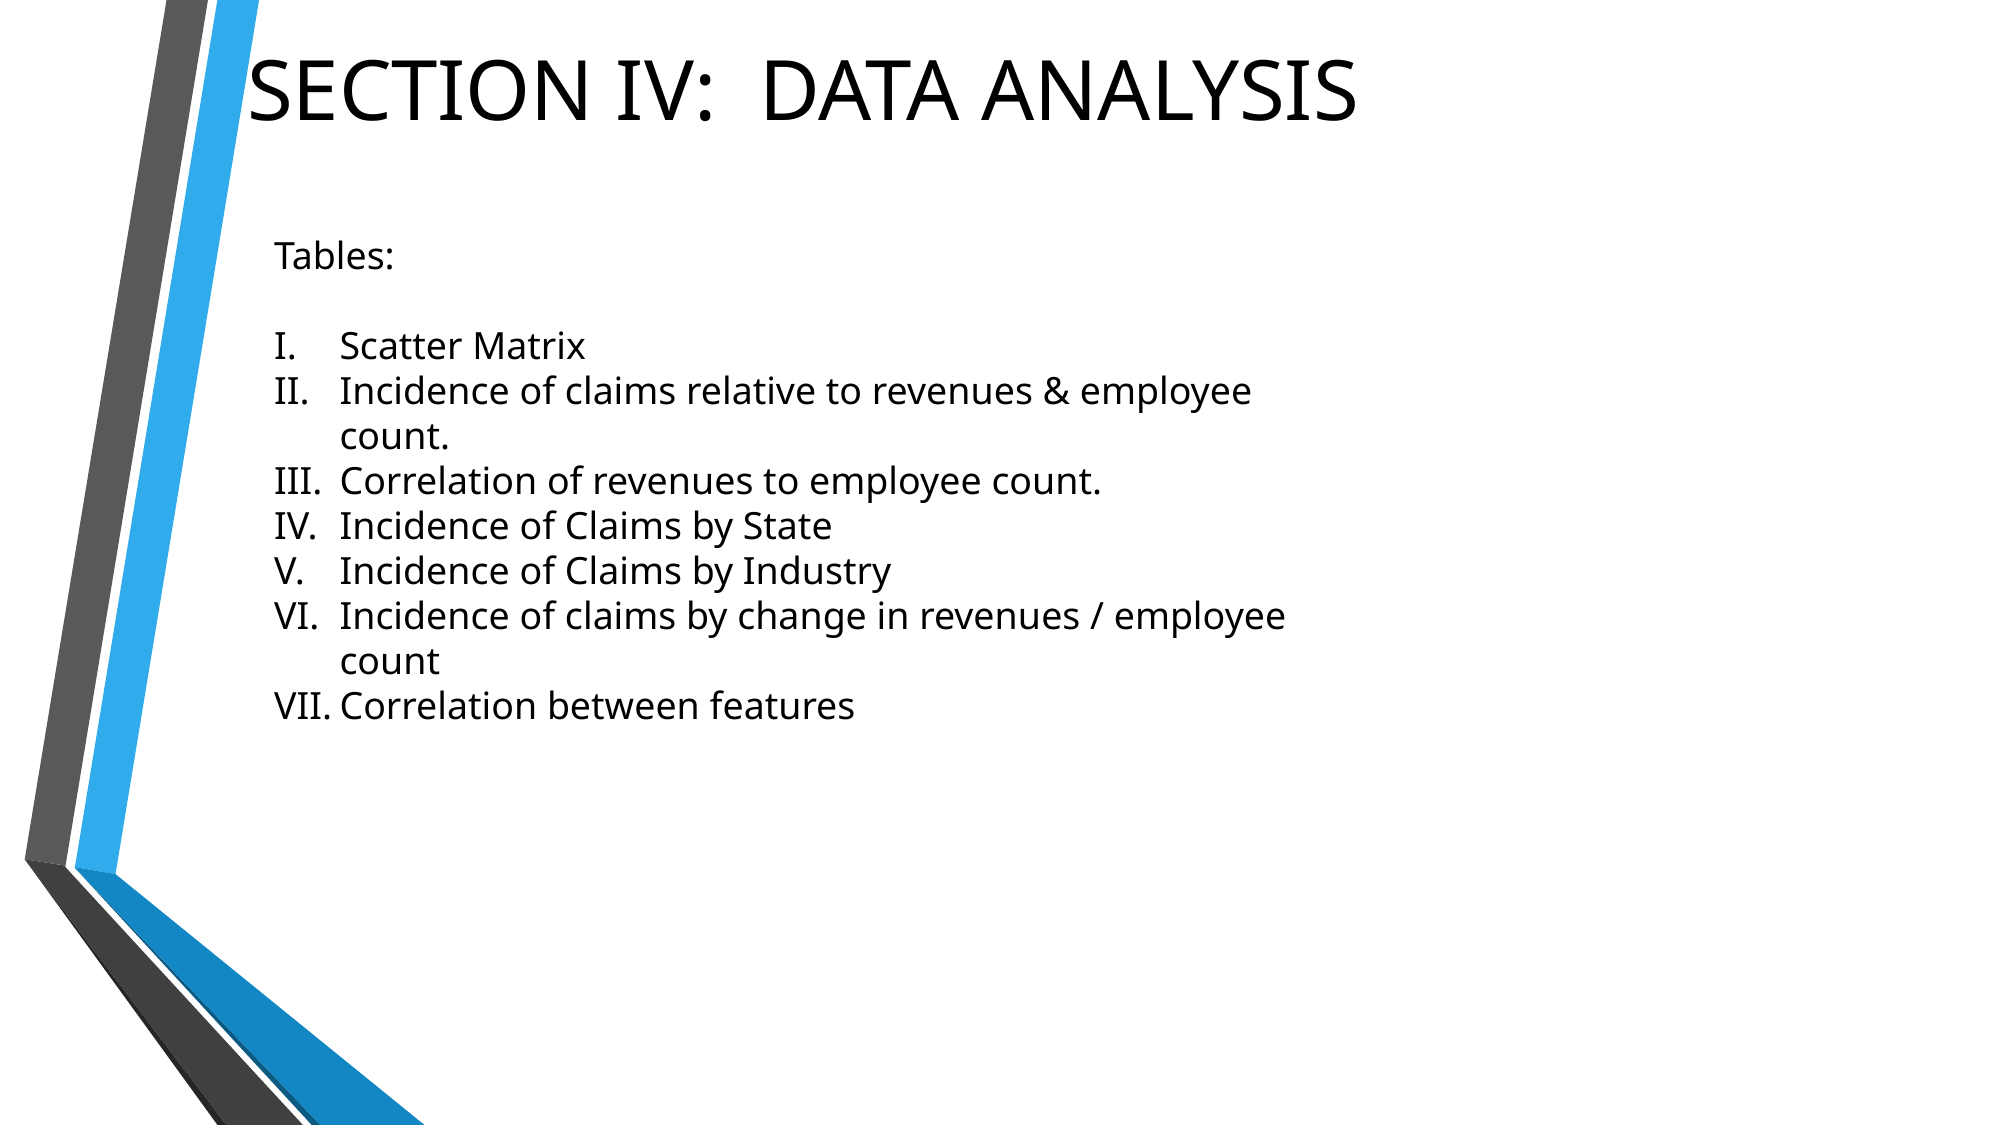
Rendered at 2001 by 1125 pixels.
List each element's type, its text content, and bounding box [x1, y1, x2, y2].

text_box Tables: Scatter Matrix Incidence of claims relative to revenues & employee count. Correlation of revenues to employee count. Incidence of Claims by State Incidence of Claims by Industry Incidence of claims by change in revenues / employee count Correlation between features [259, 224, 1344, 870]
text_box SECTION IV: DATA ANALYSIS [232, 29, 1375, 145]
